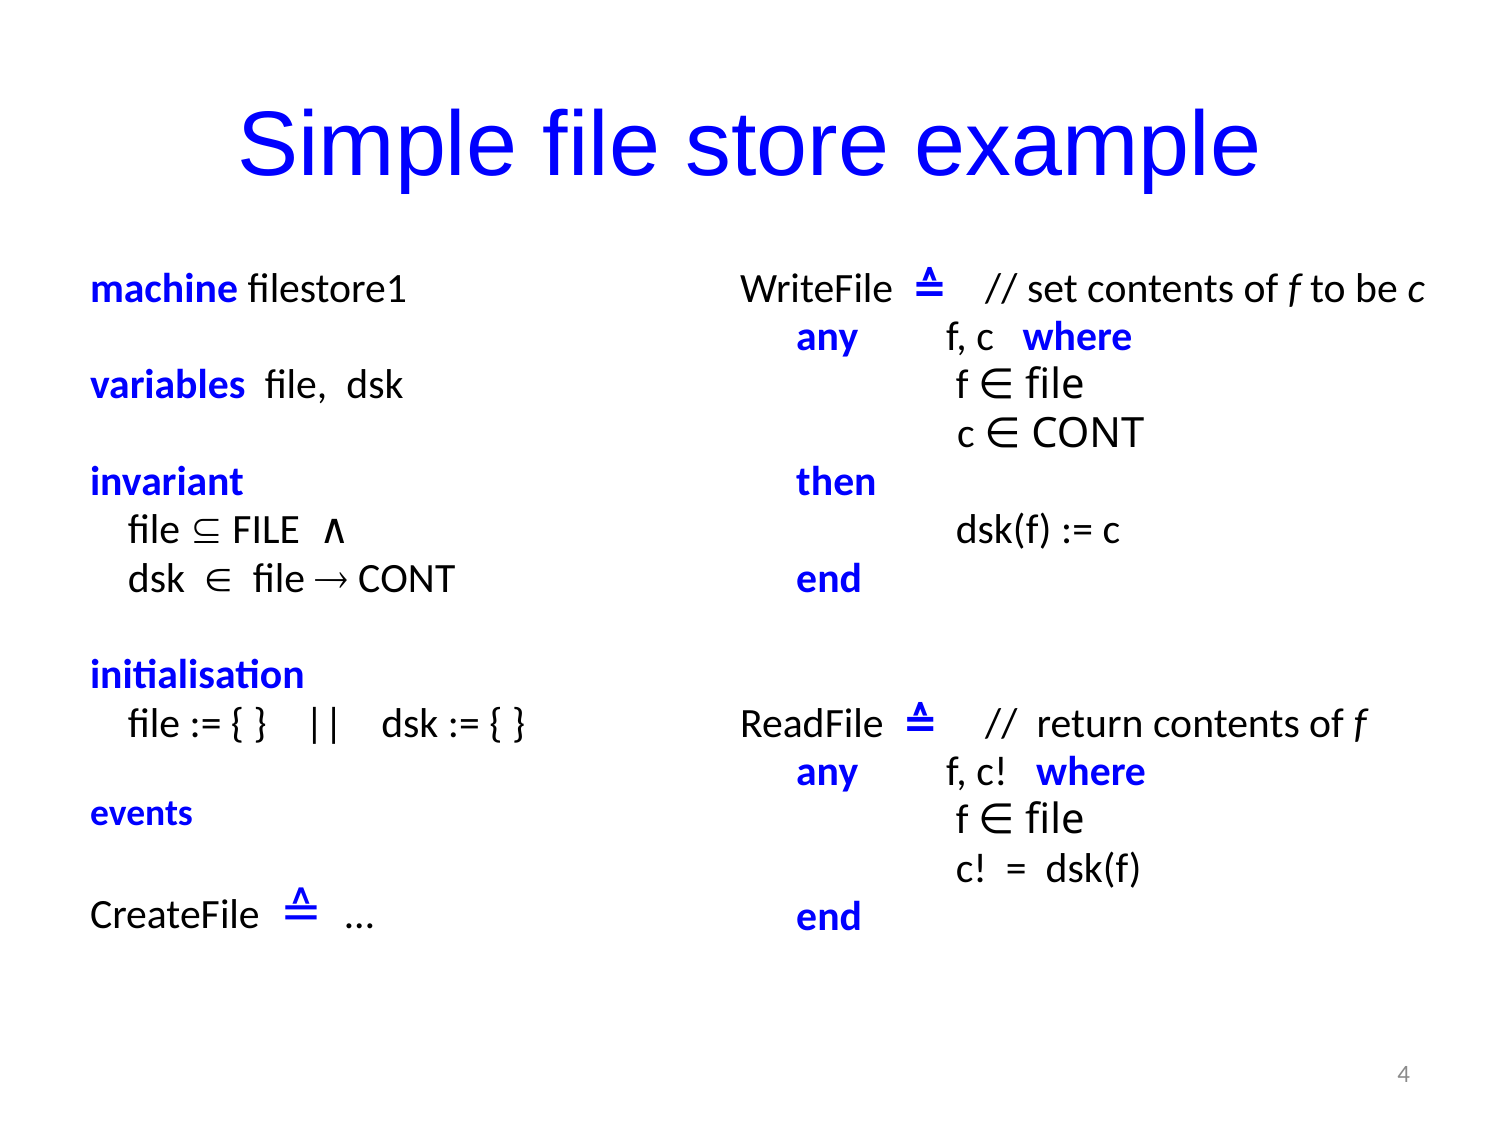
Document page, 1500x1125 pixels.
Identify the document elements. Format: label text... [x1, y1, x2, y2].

list machine filestore1 variables file, dsk invariant file  FILE ∧ dsk  file  CONT initialisation file := { } || dsk := { } events CreateFile ≙ … [75, 262, 725, 1005]
slide_number 4 [1074, 1042, 1425, 1103]
title Simple file store example [75, 45, 1425, 233]
list WriteFile ≙ // set contents of f to be c any f, c where f ∈ file c ∈ CONT then dsk(f) := c end ReadFile ≙ // return contents of f any f, c! where f ∈ file c! = dsk(f) end [725, 262, 1475, 1063]
